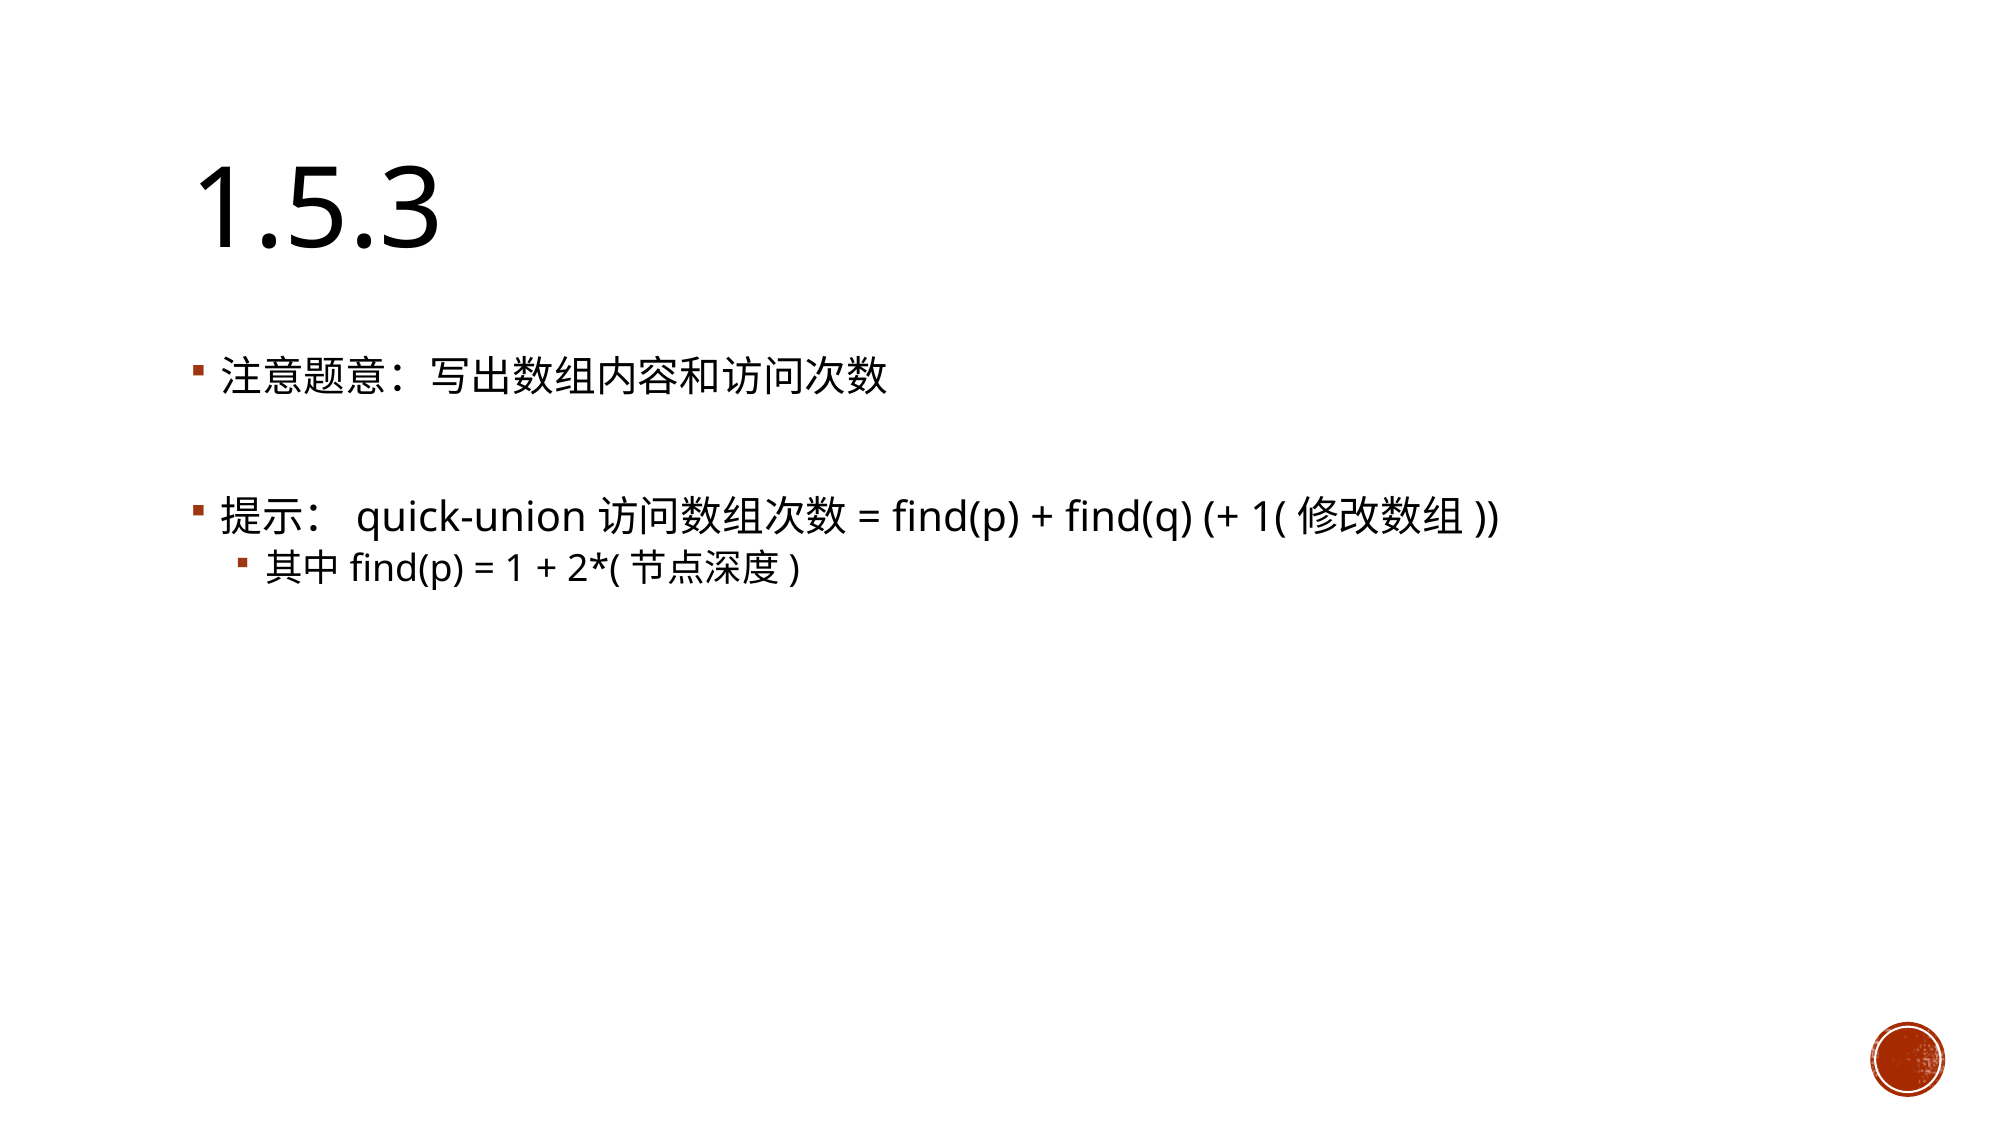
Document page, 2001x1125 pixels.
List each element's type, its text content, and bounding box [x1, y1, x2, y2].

title 1.5.3 [175, 79, 1826, 344]
list 注意题意：写出数组内容和访问次数 提示：quick-union访问数组次数= find(p) + find(q) (+ 1(修改数组)) 其中find(p) = 1 + 2*(节点深度) [175, 348, 1826, 1013]
